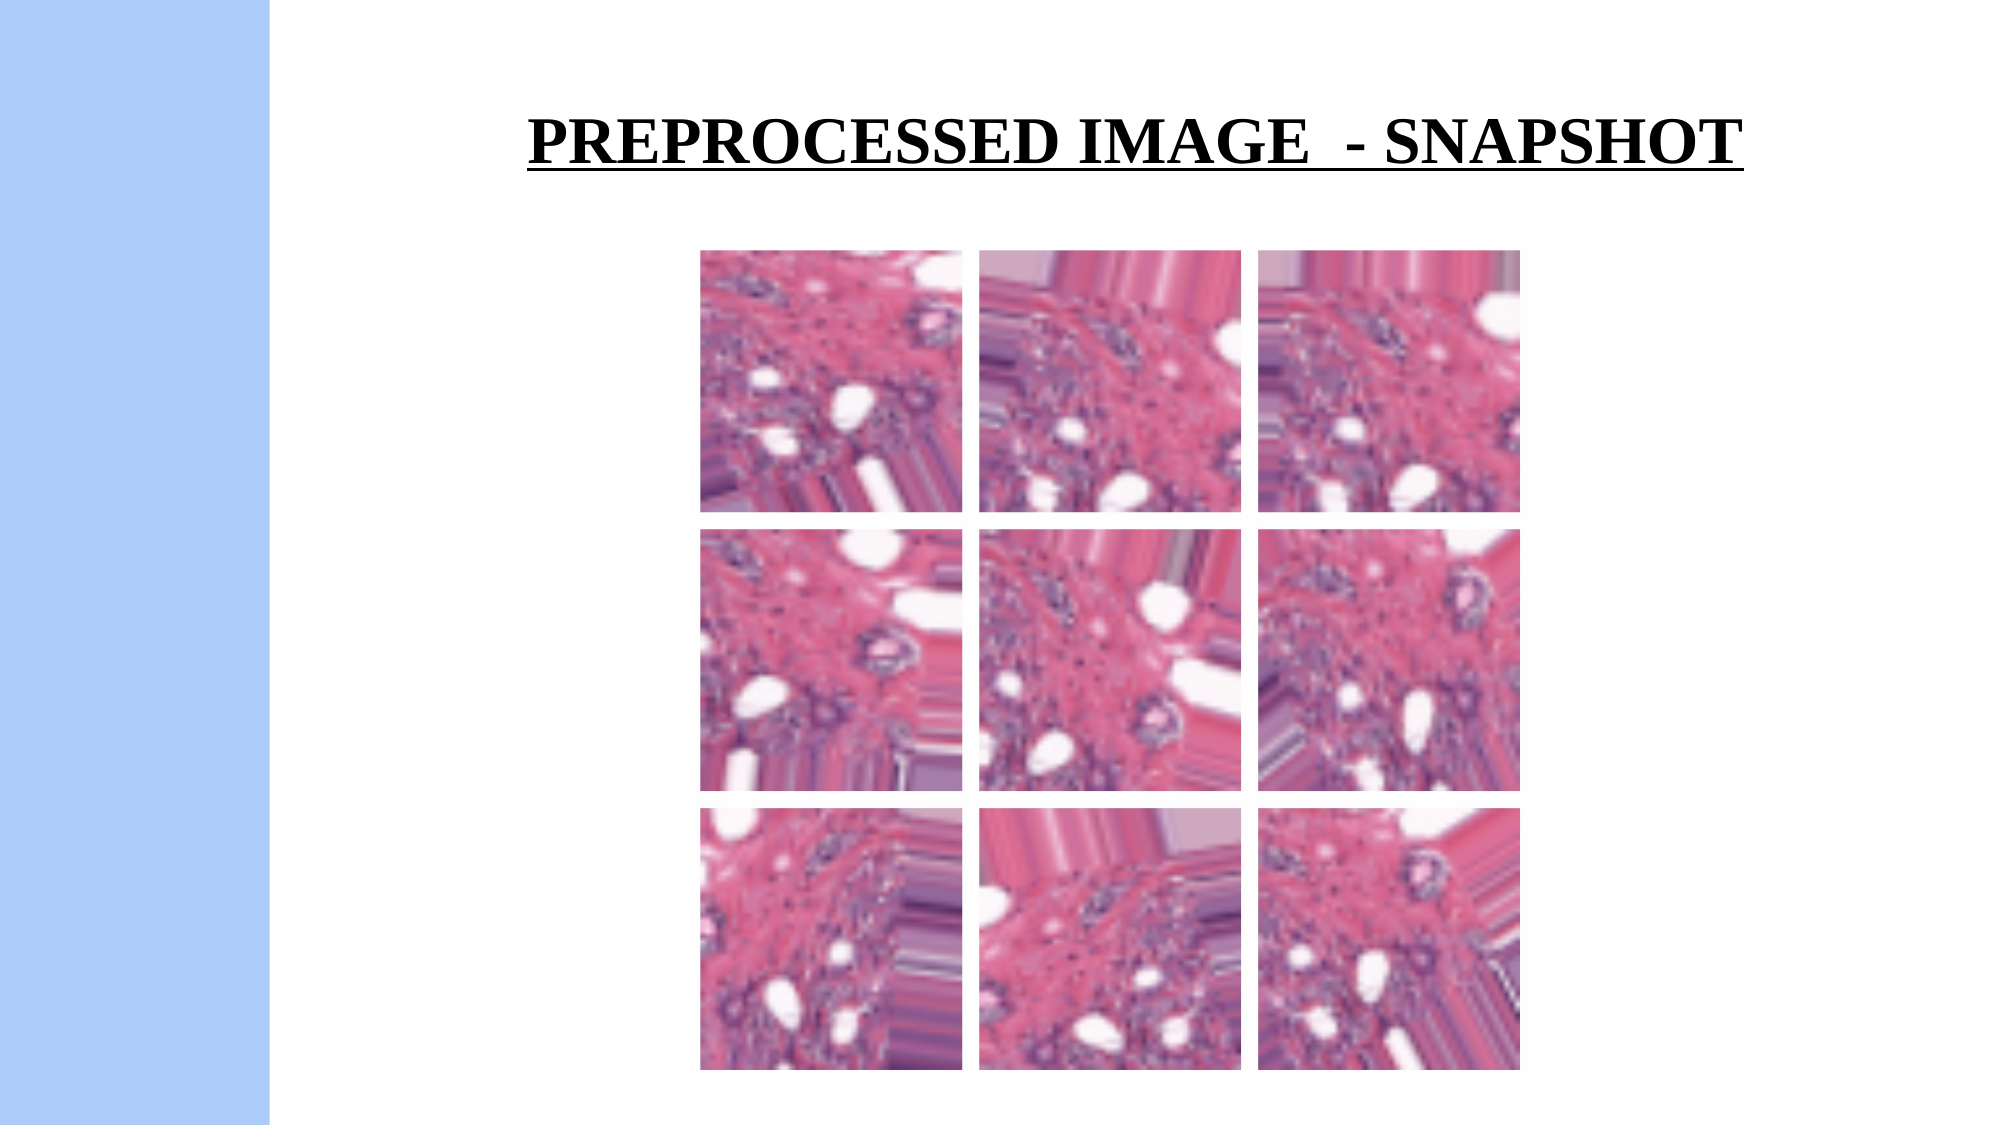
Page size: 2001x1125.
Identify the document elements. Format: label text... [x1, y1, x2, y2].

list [683, 233, 1538, 1088]
text_box PREPROCESSED IMAGE - SNAPSHOT [271, 89, 2000, 185]
